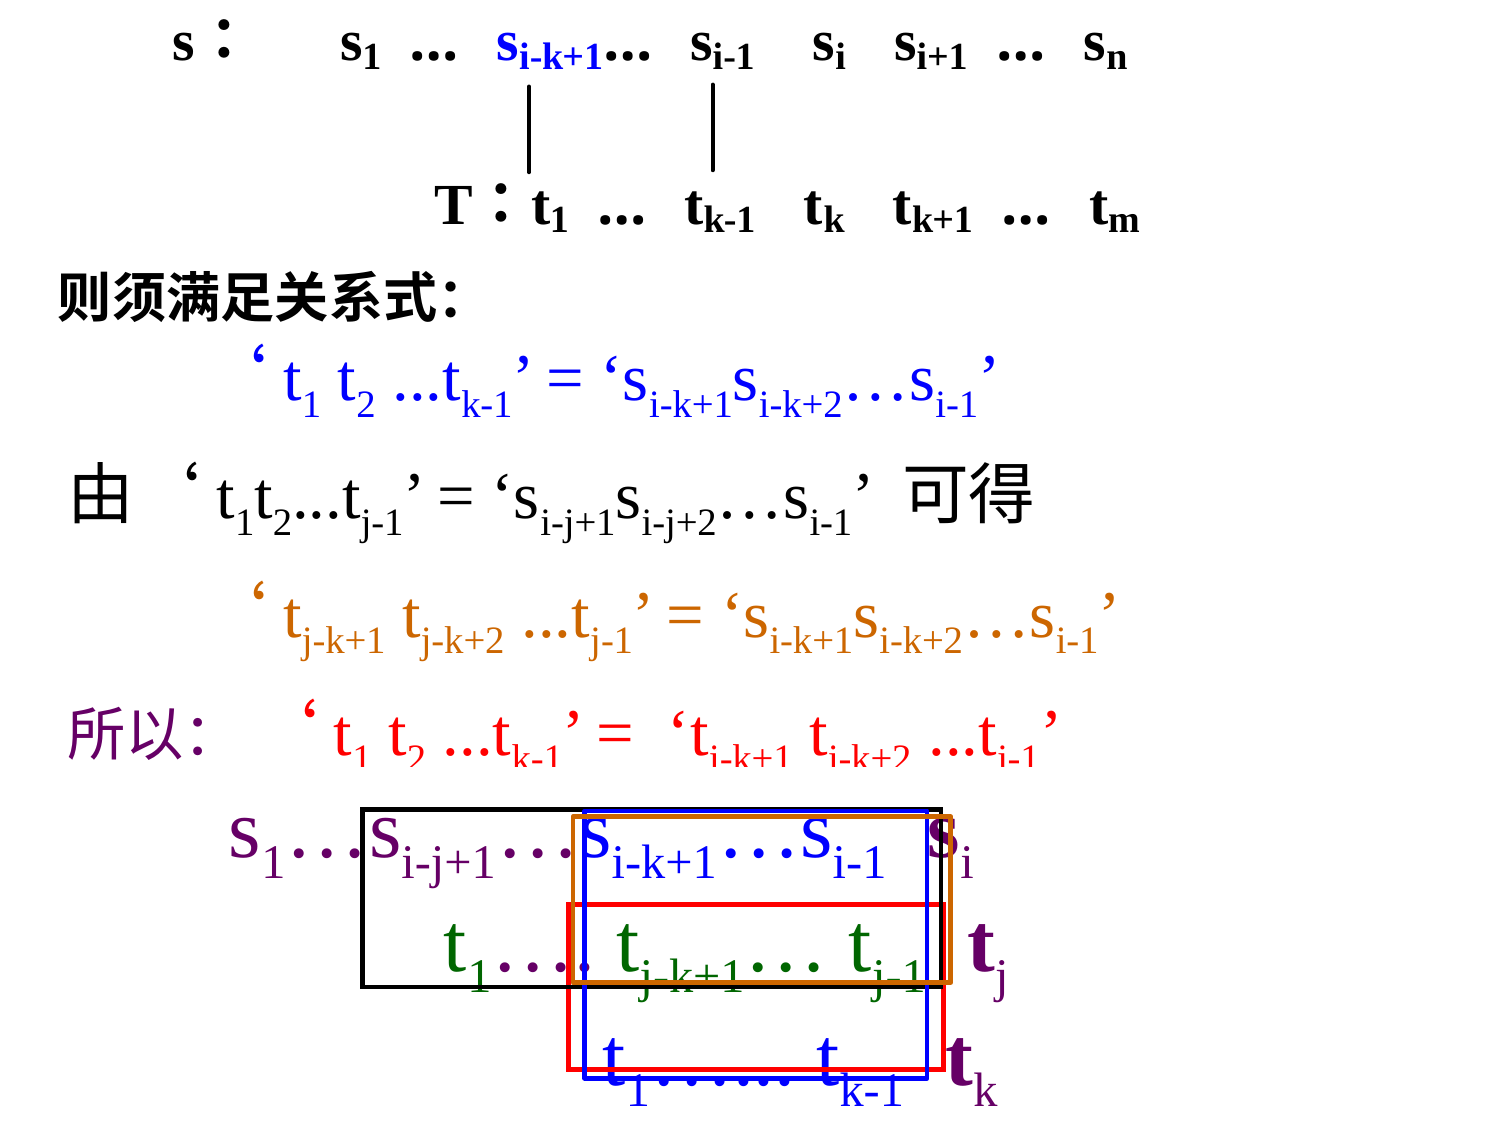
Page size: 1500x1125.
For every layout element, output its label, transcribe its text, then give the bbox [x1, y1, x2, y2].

text_box [568, 987, 584, 1070]
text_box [171, 0, 1423, 276]
text_box [572, 816, 951, 983]
text_box [362, 809, 941, 987]
text_box s1…si-j+1…si-k+1…si-1 si t1…. tj-k+1… tj-1 tj t1…... tk-1 tk [193, 767, 1361, 1123]
text_box [928, 983, 944, 1070]
text_box [584, 810, 928, 816]
text_box [584, 983, 928, 1079]
text_box 则须满足关系式： [42, 243, 522, 339]
text_box ‘t1 t2 ...tk-1’ = ‘si-k+1si-k+2…si-1’ 由‘t1t2...tj-1’ = ‘si-j+1si-j+2…si-1’ 可得 ‘tj-k+1 tj-k+2 ...tj-1’ = ‘si-k+1si-k+2…si-1’ 所以： ‘t1 t2 ...tk-1’ = ‘tj-k+1 tj-k+2 ...tj-1’ [52, 299, 1388, 839]
